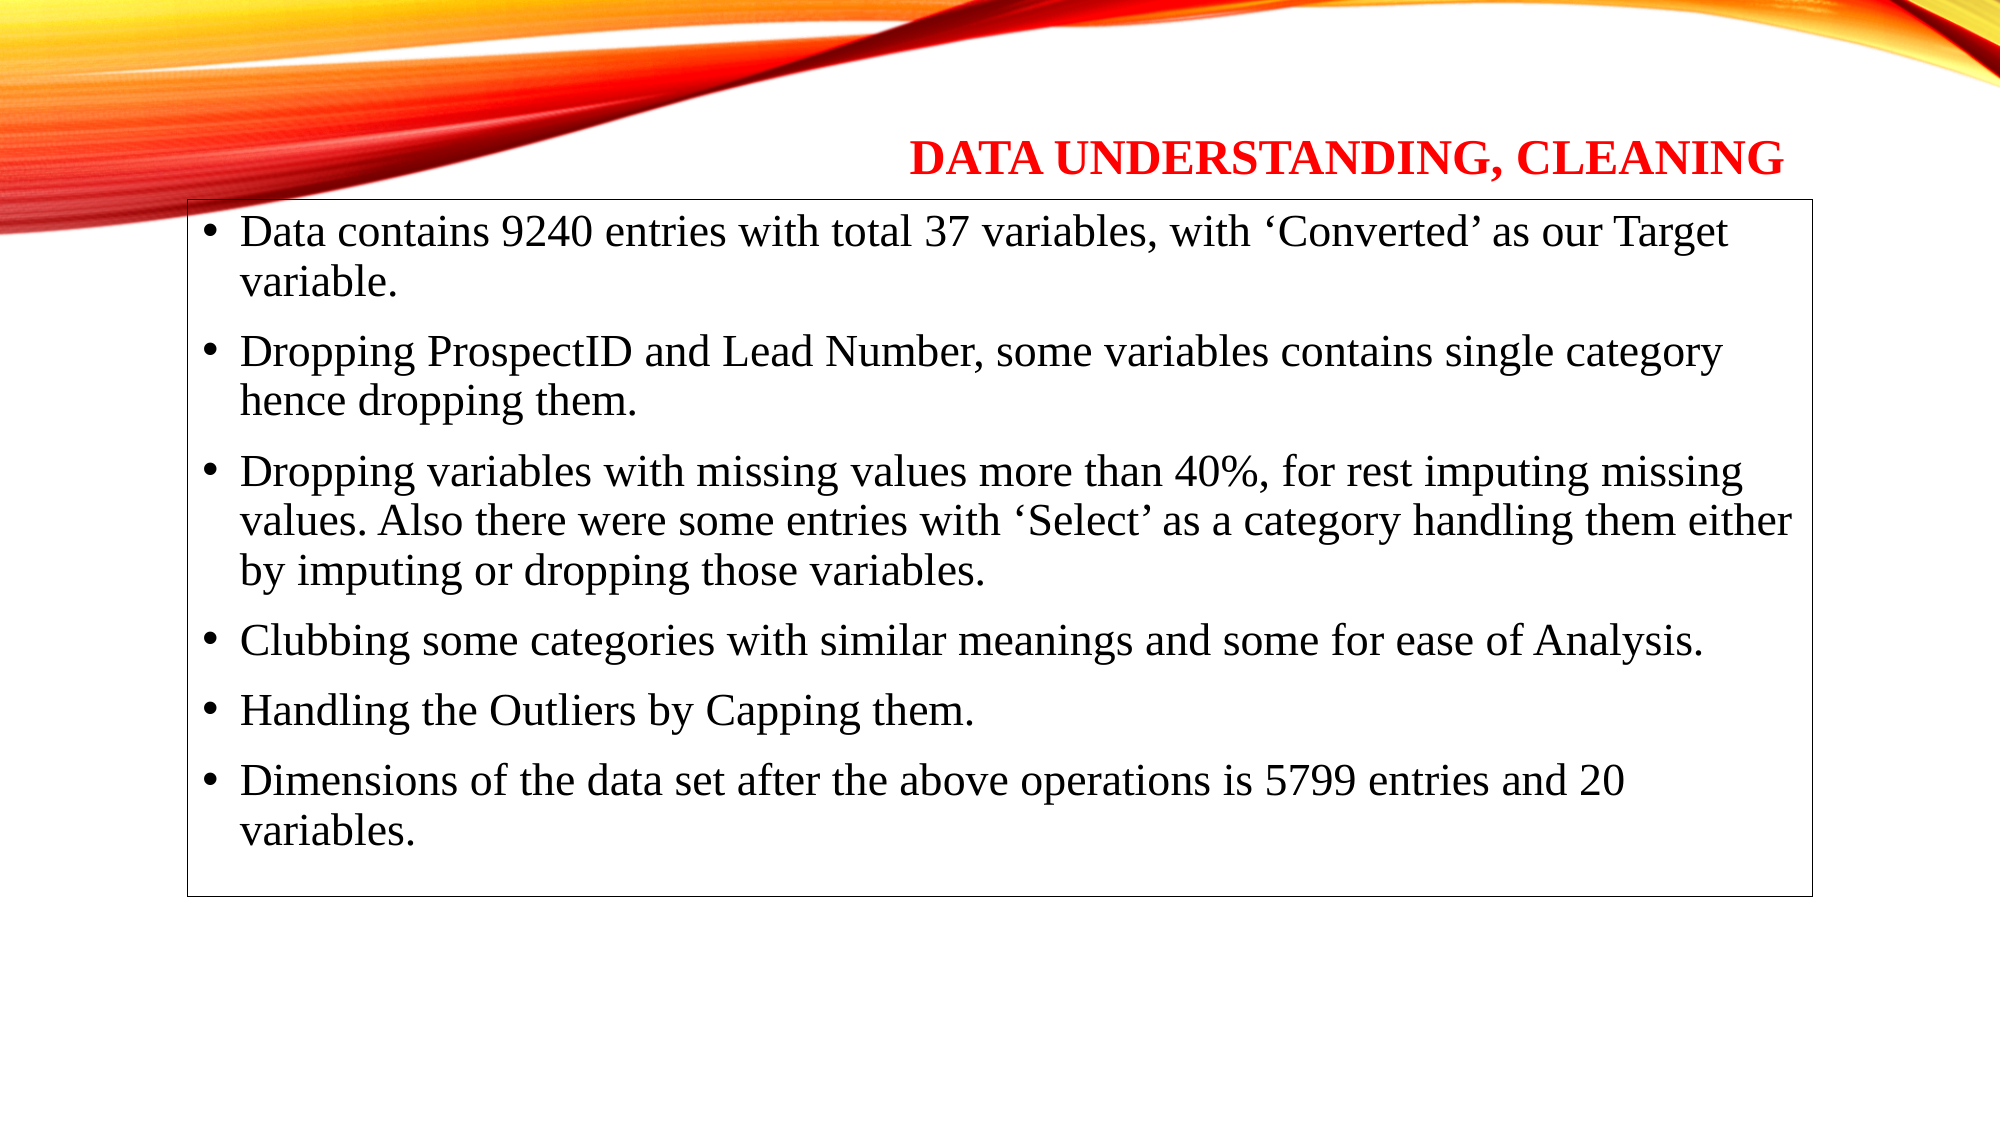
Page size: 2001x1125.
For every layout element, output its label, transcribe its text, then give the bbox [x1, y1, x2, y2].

list Data contains 9240 entries with total 37 variables, with ‘Converted’ as our Target variable. Dropping ProspectID and Lead Number, some variables contains single category hence dropping them. Dropping variables with missing values more than 40%, for rest imputing missing values. Also there were some entries with ‘Select’ as a category handling them either by imputing or dropping those variables. Clubbing some categories with similar meanings and some for ease of Analysis. Handling the Outliers by Capping them. Dimensions of the data set after the above operations is 5799 entries and 20 variables. [187, 199, 1813, 897]
picture [0, 0, 2000, 237]
title Data Understanding, Cleaning [187, 101, 1813, 199]
